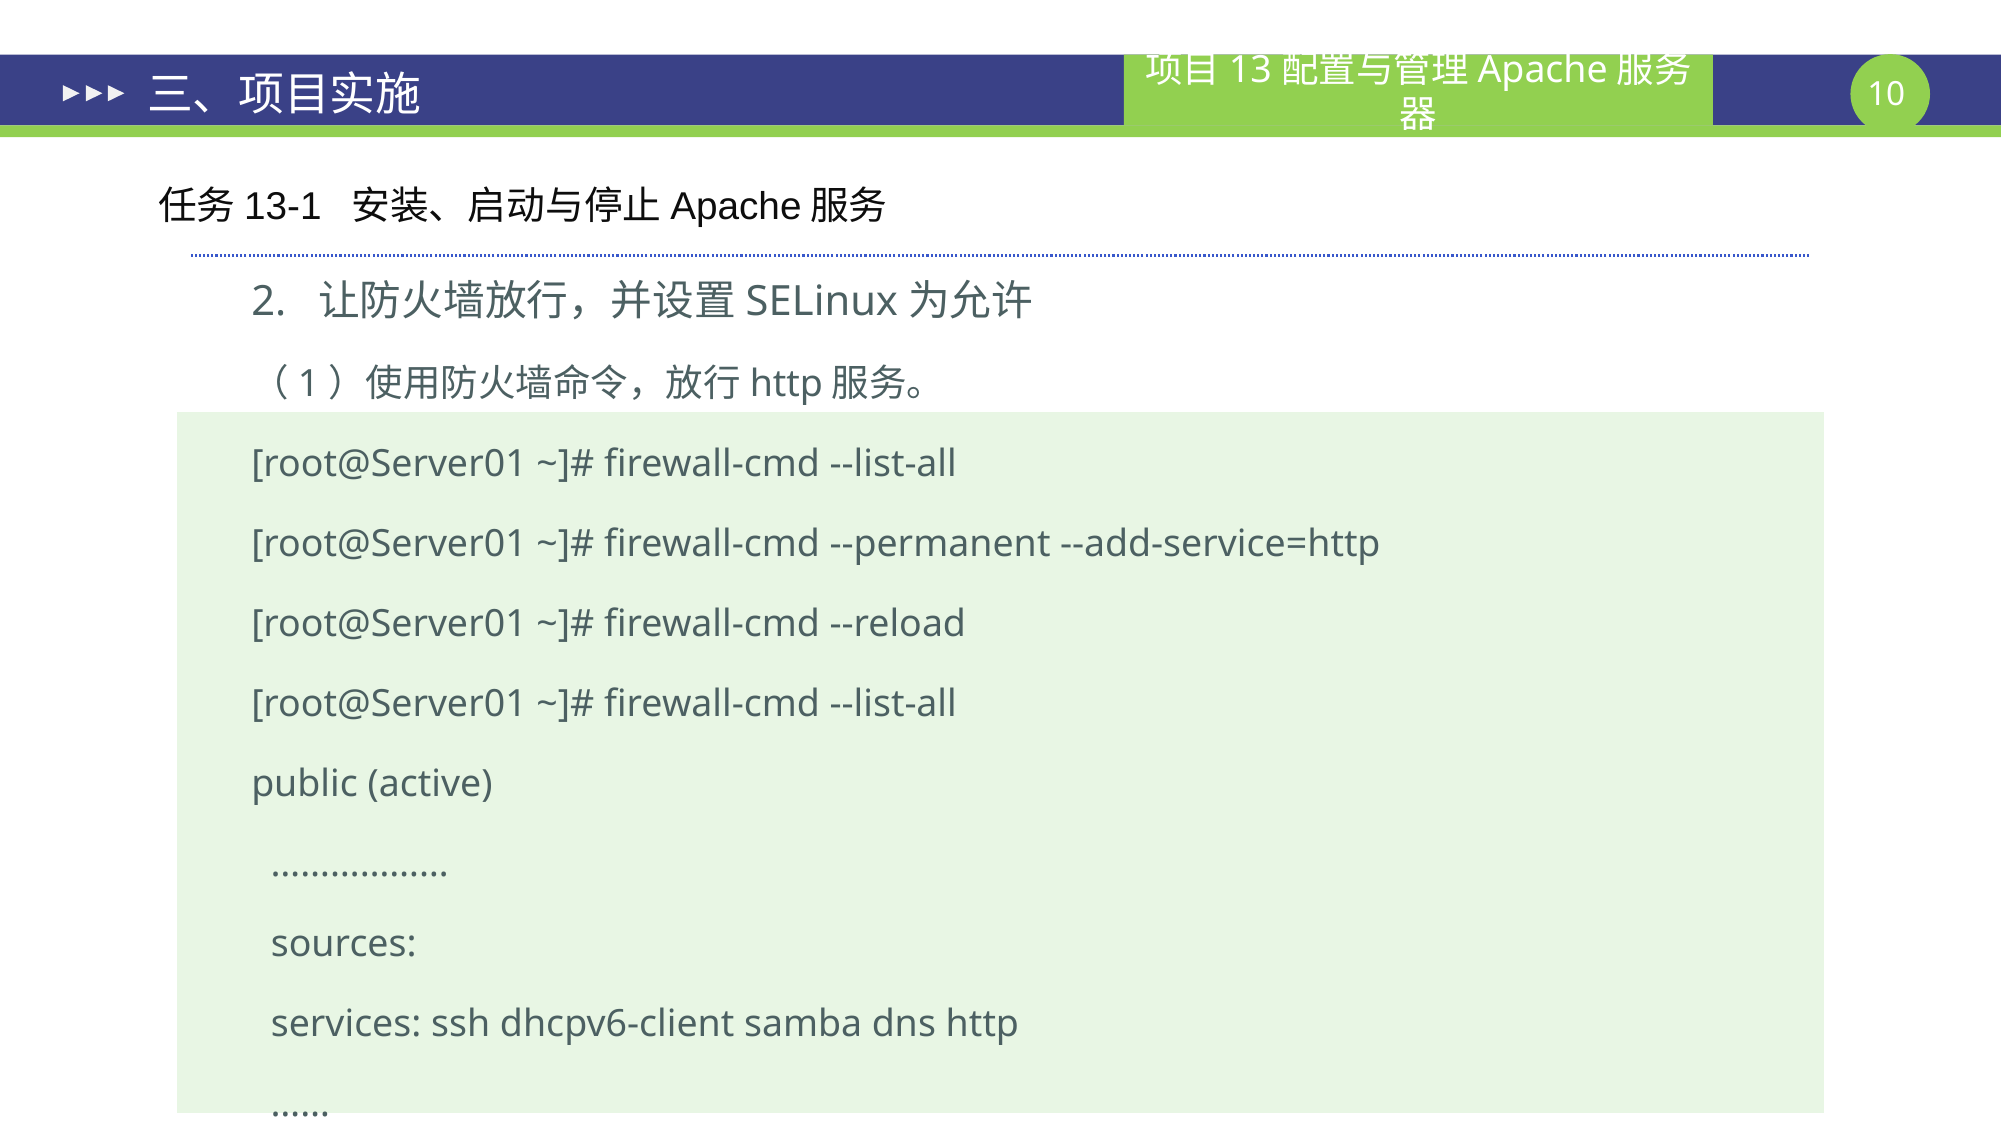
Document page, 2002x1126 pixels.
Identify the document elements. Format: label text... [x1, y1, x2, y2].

text_box 2. 让防火墙放行，并设置SELinux为允许 （1）使用防火墙命令，放行http服务。 [root@Server01 ~]# firewall-cmd --list-all [root@Server01 ~]# firewall-cmd --permanent --add-service=http [root@Server01 ~]# firewall-cmd --reload [root@Server01 ~]# firewall-cmd --list-all public (active) ……………… sources: services: ssh dhcpv6-client samba dns http …… [161, 241, 1784, 1126]
list 任务13-1 安装、启动与停止Apache服务 [138, 161, 1901, 238]
picture [177, 412, 1824, 1113]
title 三、项目实施 [127, 59, 1207, 126]
